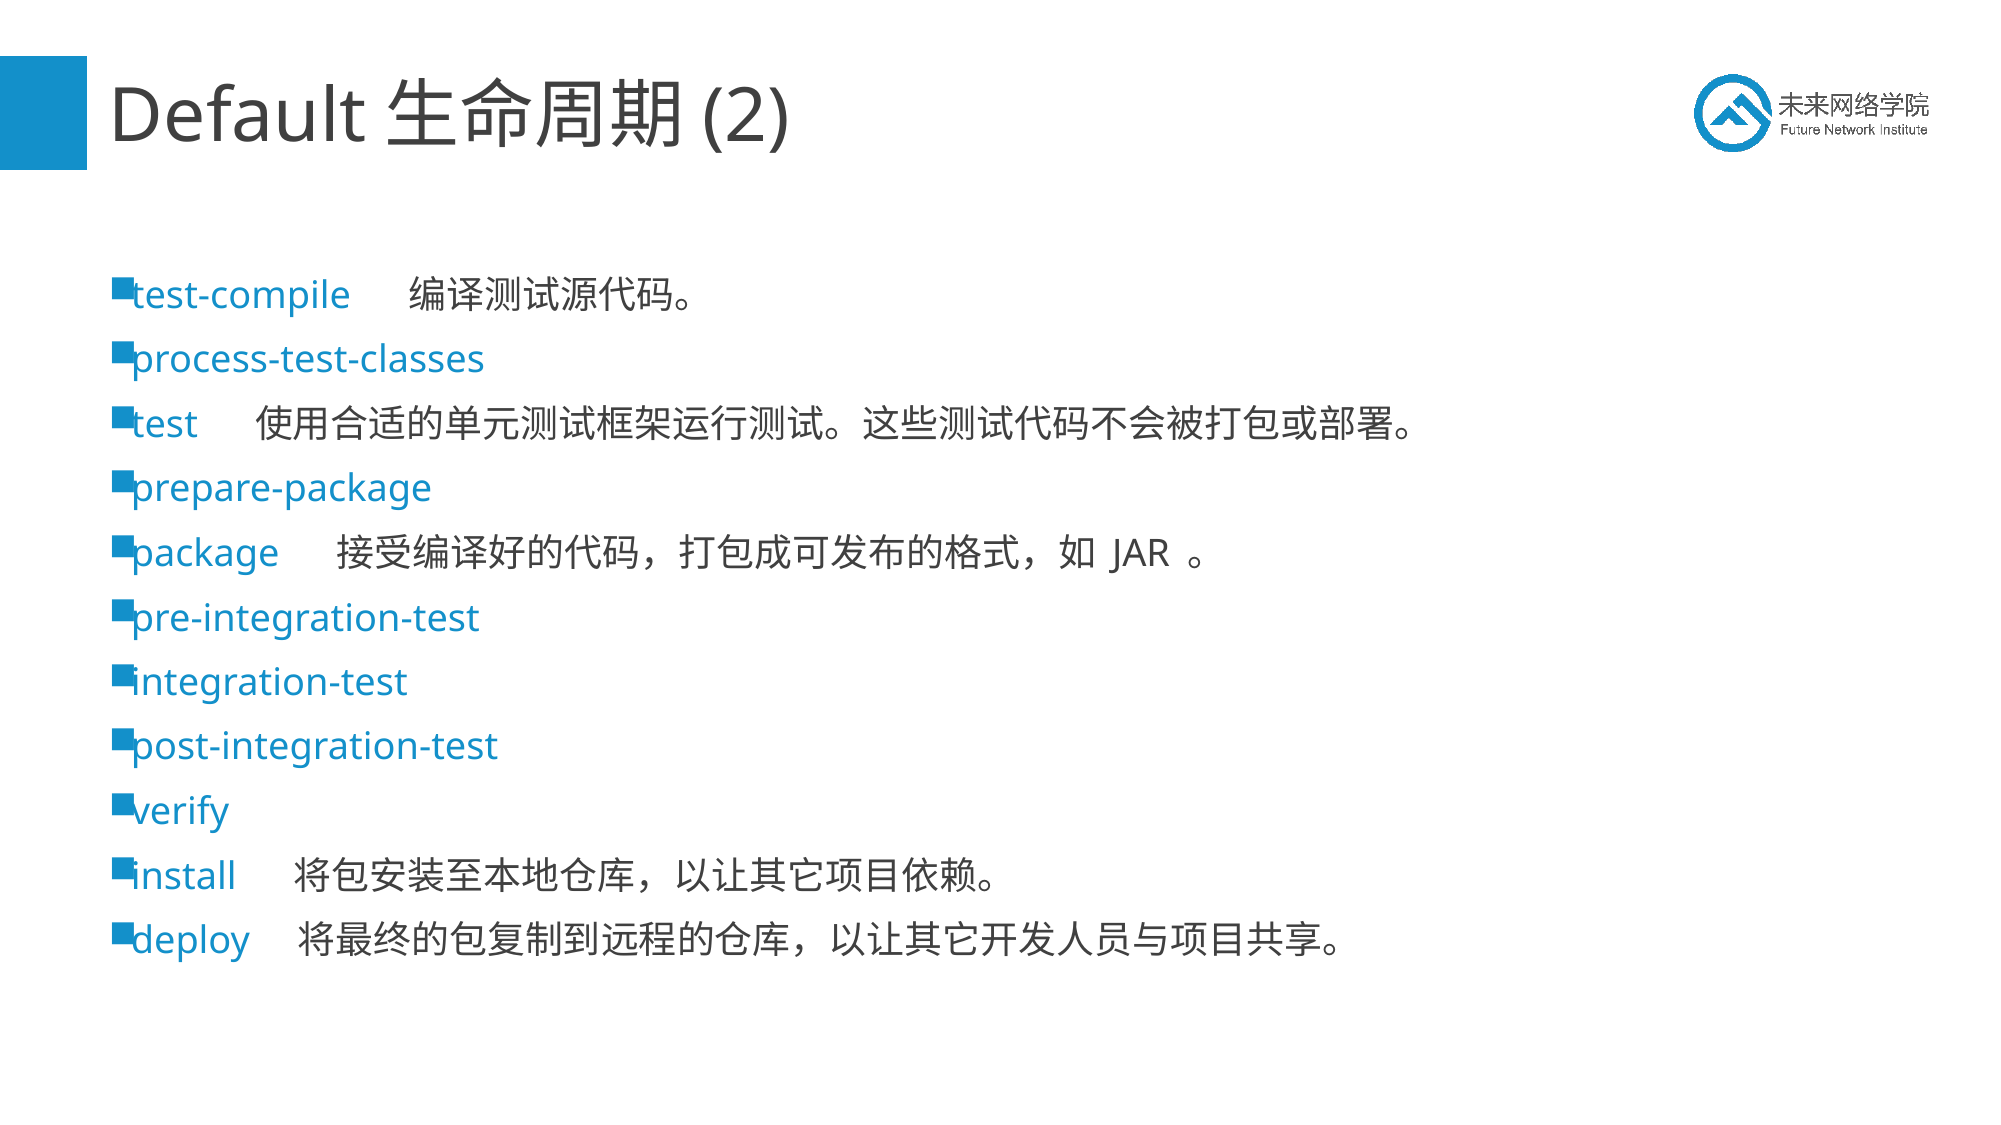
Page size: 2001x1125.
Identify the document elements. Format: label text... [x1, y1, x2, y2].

title Default生命周期(2) [93, 61, 1888, 174]
list test-compile 编译测试源代码。 process-test-classes test 使用合适的单元测试框架运行测试。这些测试代码不会被打包或部署。 prepare-package package 接受编译好的代码，打包成可发布的格式，如 JAR 。 pre-integration-test integration-test post-integration-test verify install 将包安装至本地仓库，以让其它项目依赖。 deploy 将最终的包复制到远程的仓库，以让其它开发人员与项目共享。 [93, 262, 1888, 977]
picture [1888, 74, 1929, 152]
